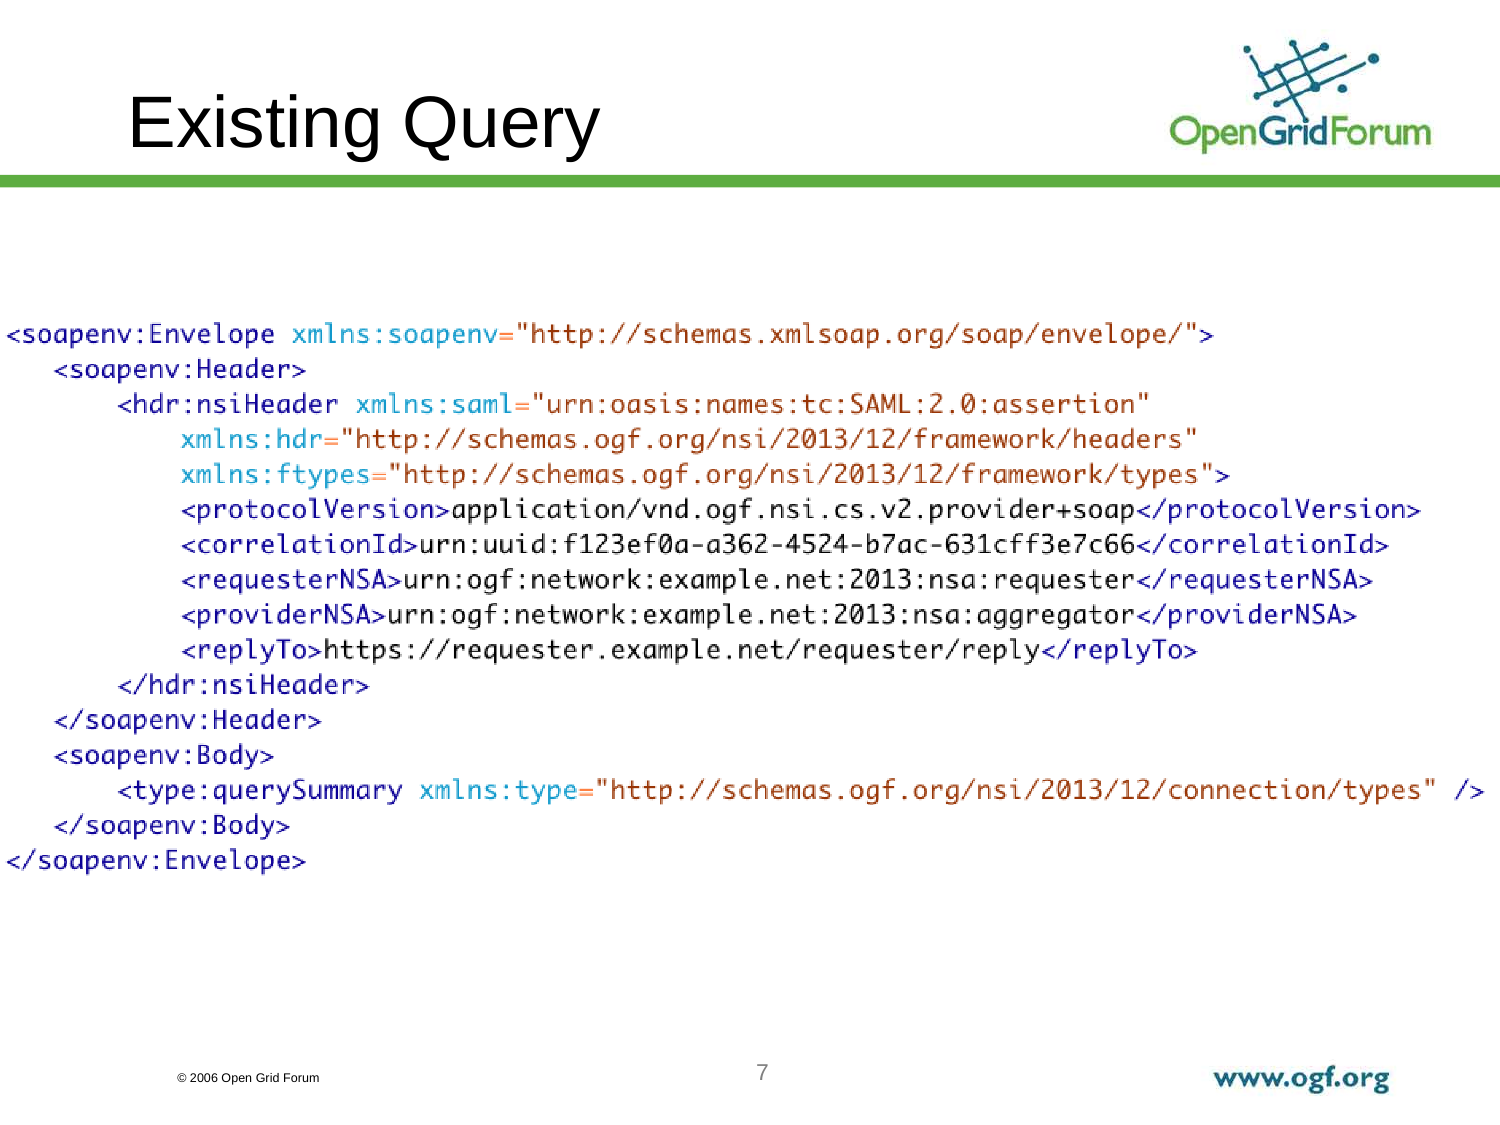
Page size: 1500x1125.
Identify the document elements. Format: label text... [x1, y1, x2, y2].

picture [0, 188, 1500, 1125]
footer 7 [324, 1049, 1201, 1125]
title Existing Query [112, 24, 1388, 213]
picture [0, 0, 1500, 174]
